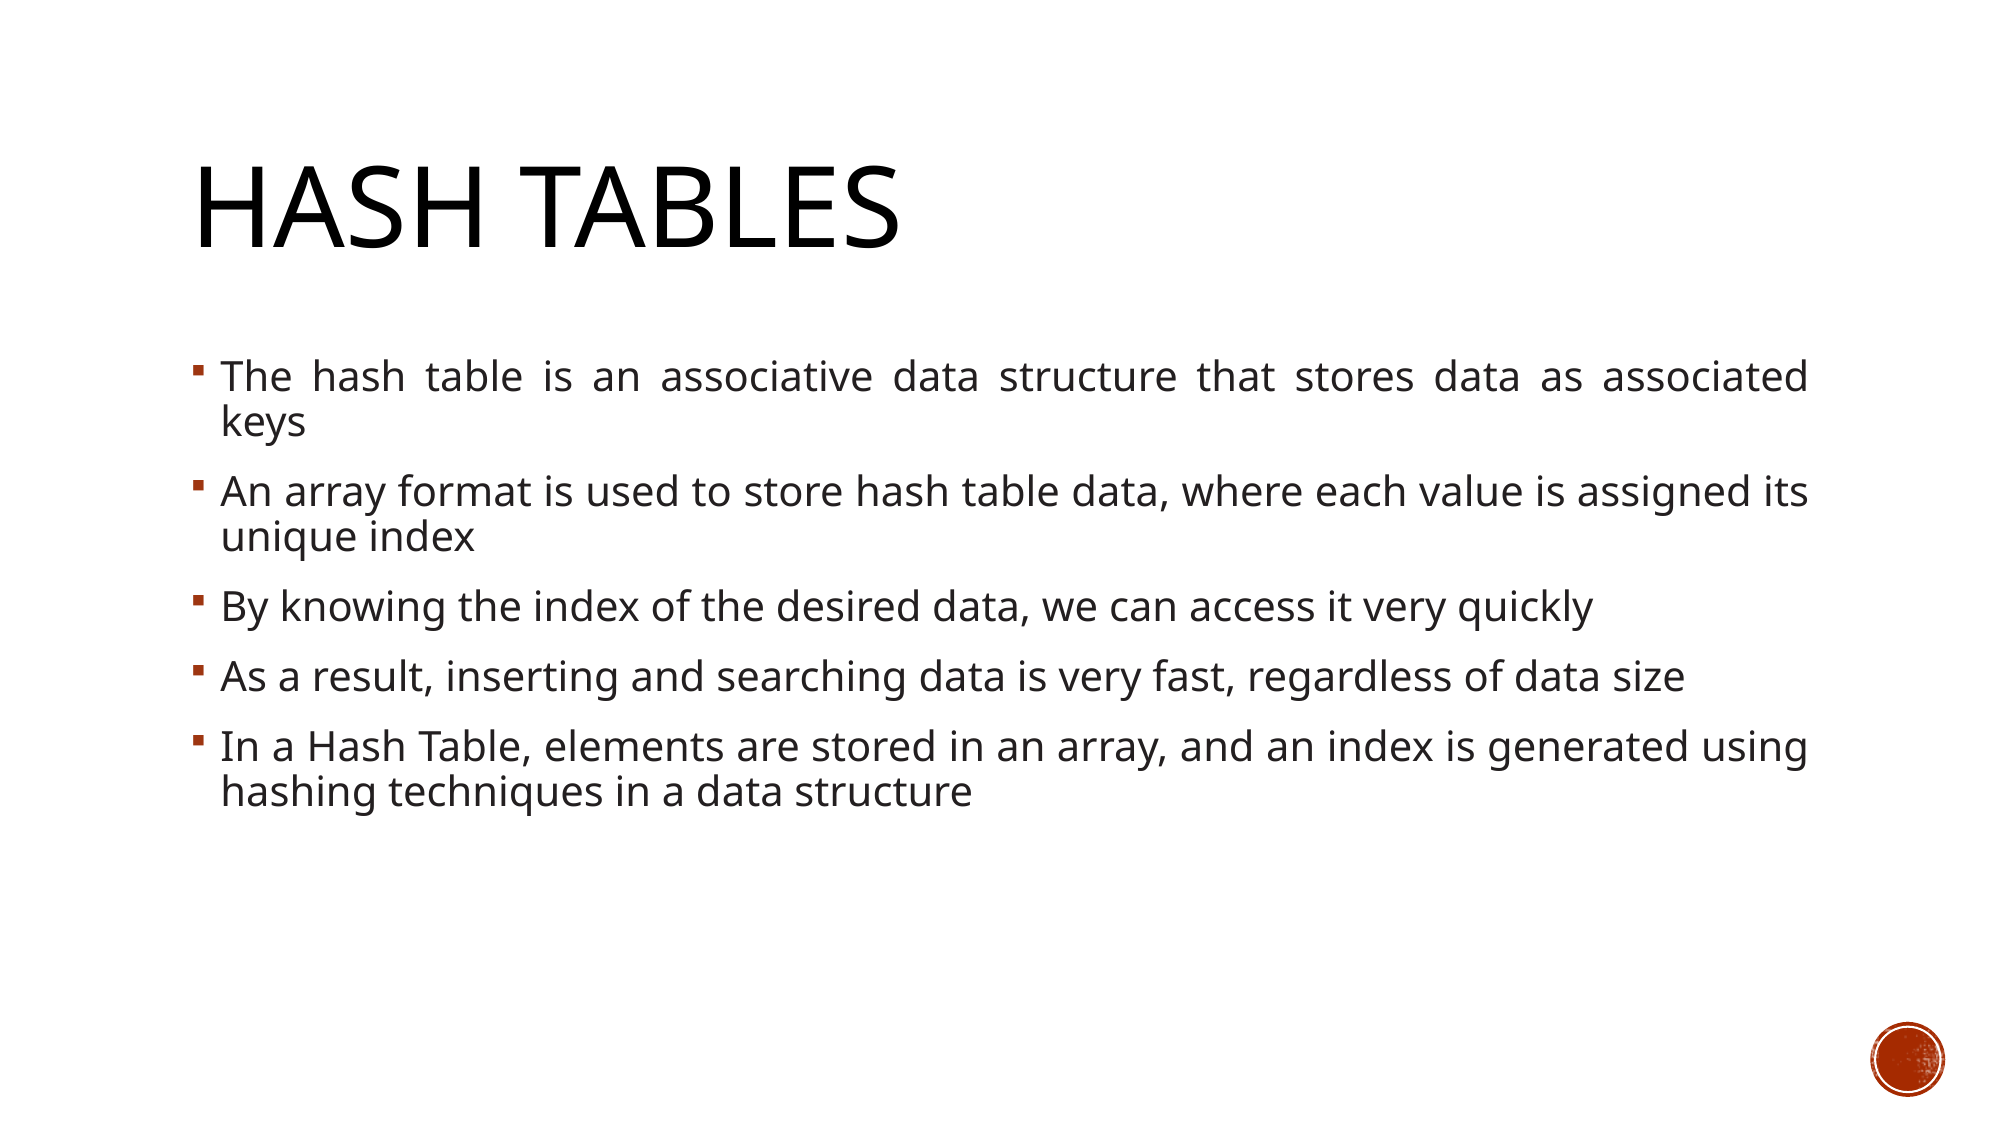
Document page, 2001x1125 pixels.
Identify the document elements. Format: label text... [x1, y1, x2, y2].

title Hash tables [175, 79, 1826, 344]
list The hash table is an associative data structure that stores data as associated keys An array format is used to store hash table data, where each value is assigned its unique index By knowing the index of the desired data, we can access it very quickly As a result, inserting and searching data is very fast, regardless of data size In a Hash Table, elements are stored in an array, and an index is generated using hashing techniques in a data structure [175, 348, 1826, 1013]
